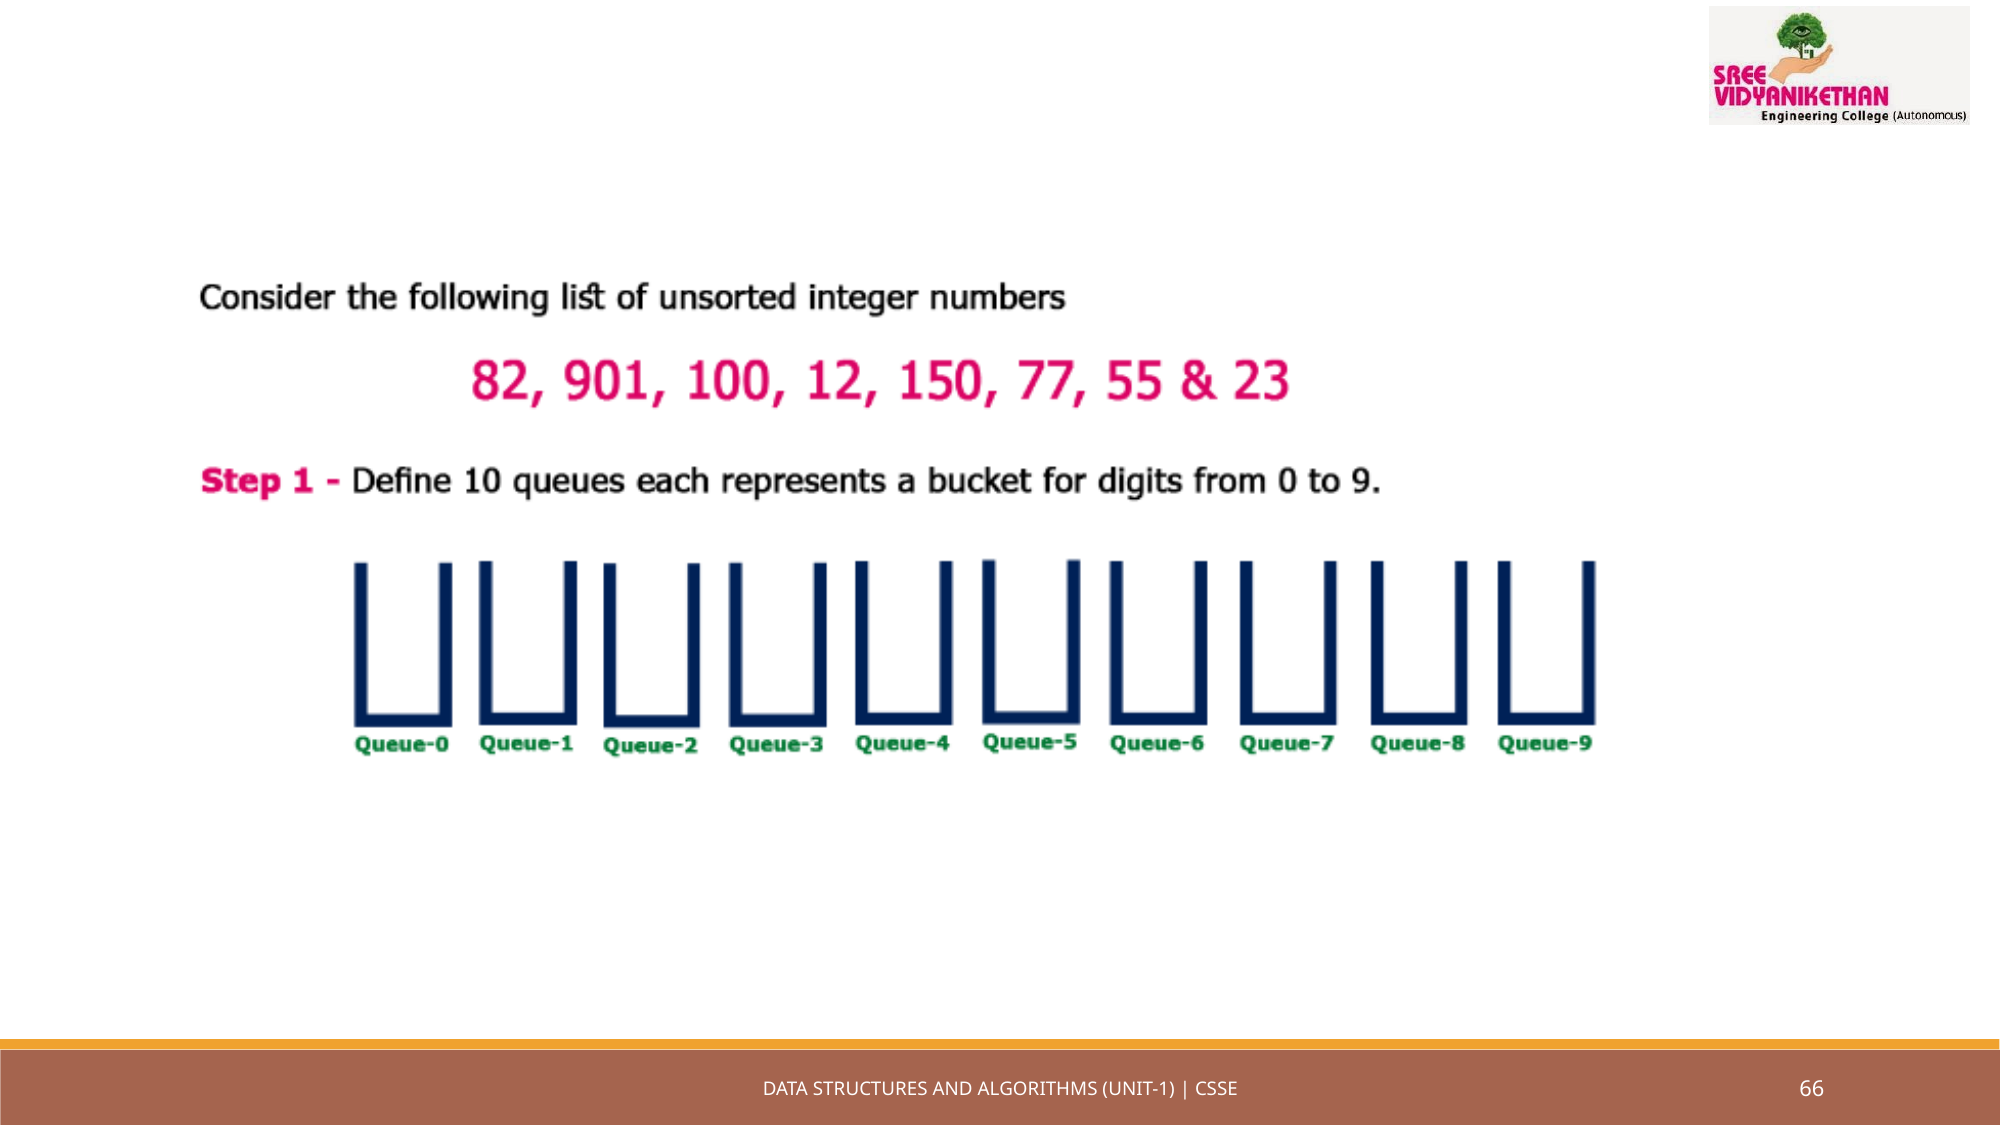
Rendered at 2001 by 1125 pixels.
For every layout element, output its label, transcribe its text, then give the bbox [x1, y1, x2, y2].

footer DATA STRUCTURES AND ALGORITHMS (UNIT-1) | CSSE [604, 1059, 1396, 1120]
picture [156, 252, 1659, 781]
picture [1709, 6, 1970, 125]
slide_number 66 [1624, 1059, 1840, 1120]
